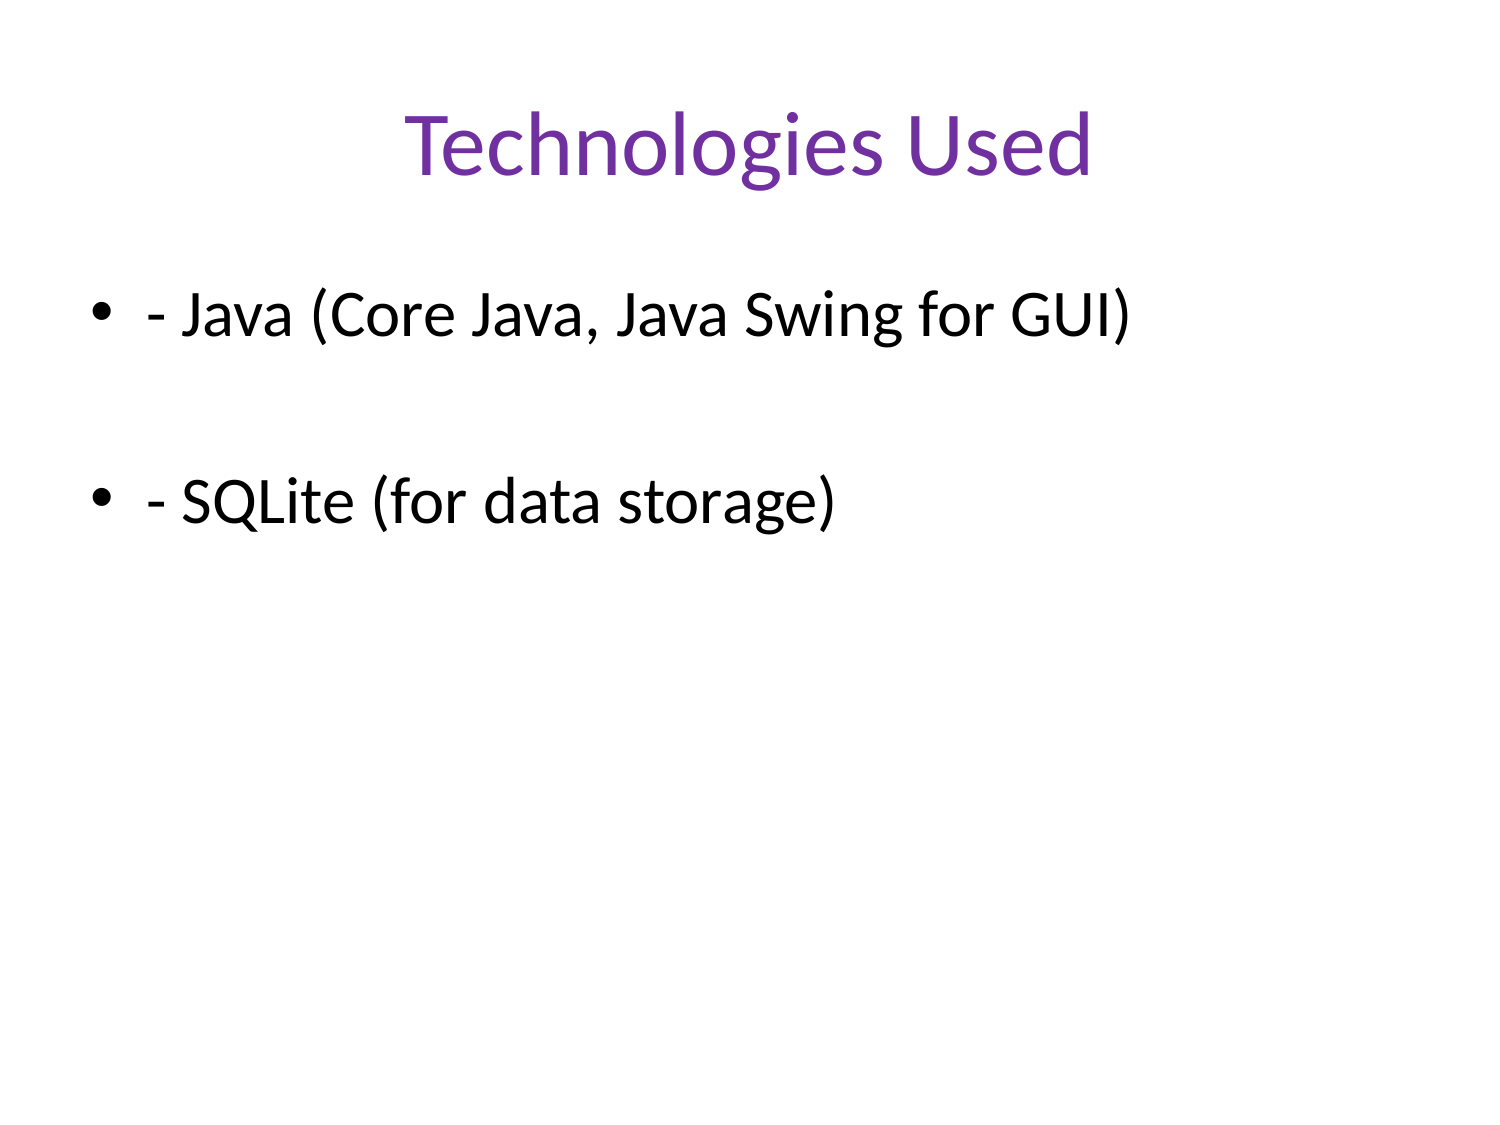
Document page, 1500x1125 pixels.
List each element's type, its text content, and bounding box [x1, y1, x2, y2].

title Technologies Used [75, 45, 1425, 233]
list - Java (Core Java, Java Swing for GUI) - SQLite (for data storage) [75, 262, 1425, 685]
